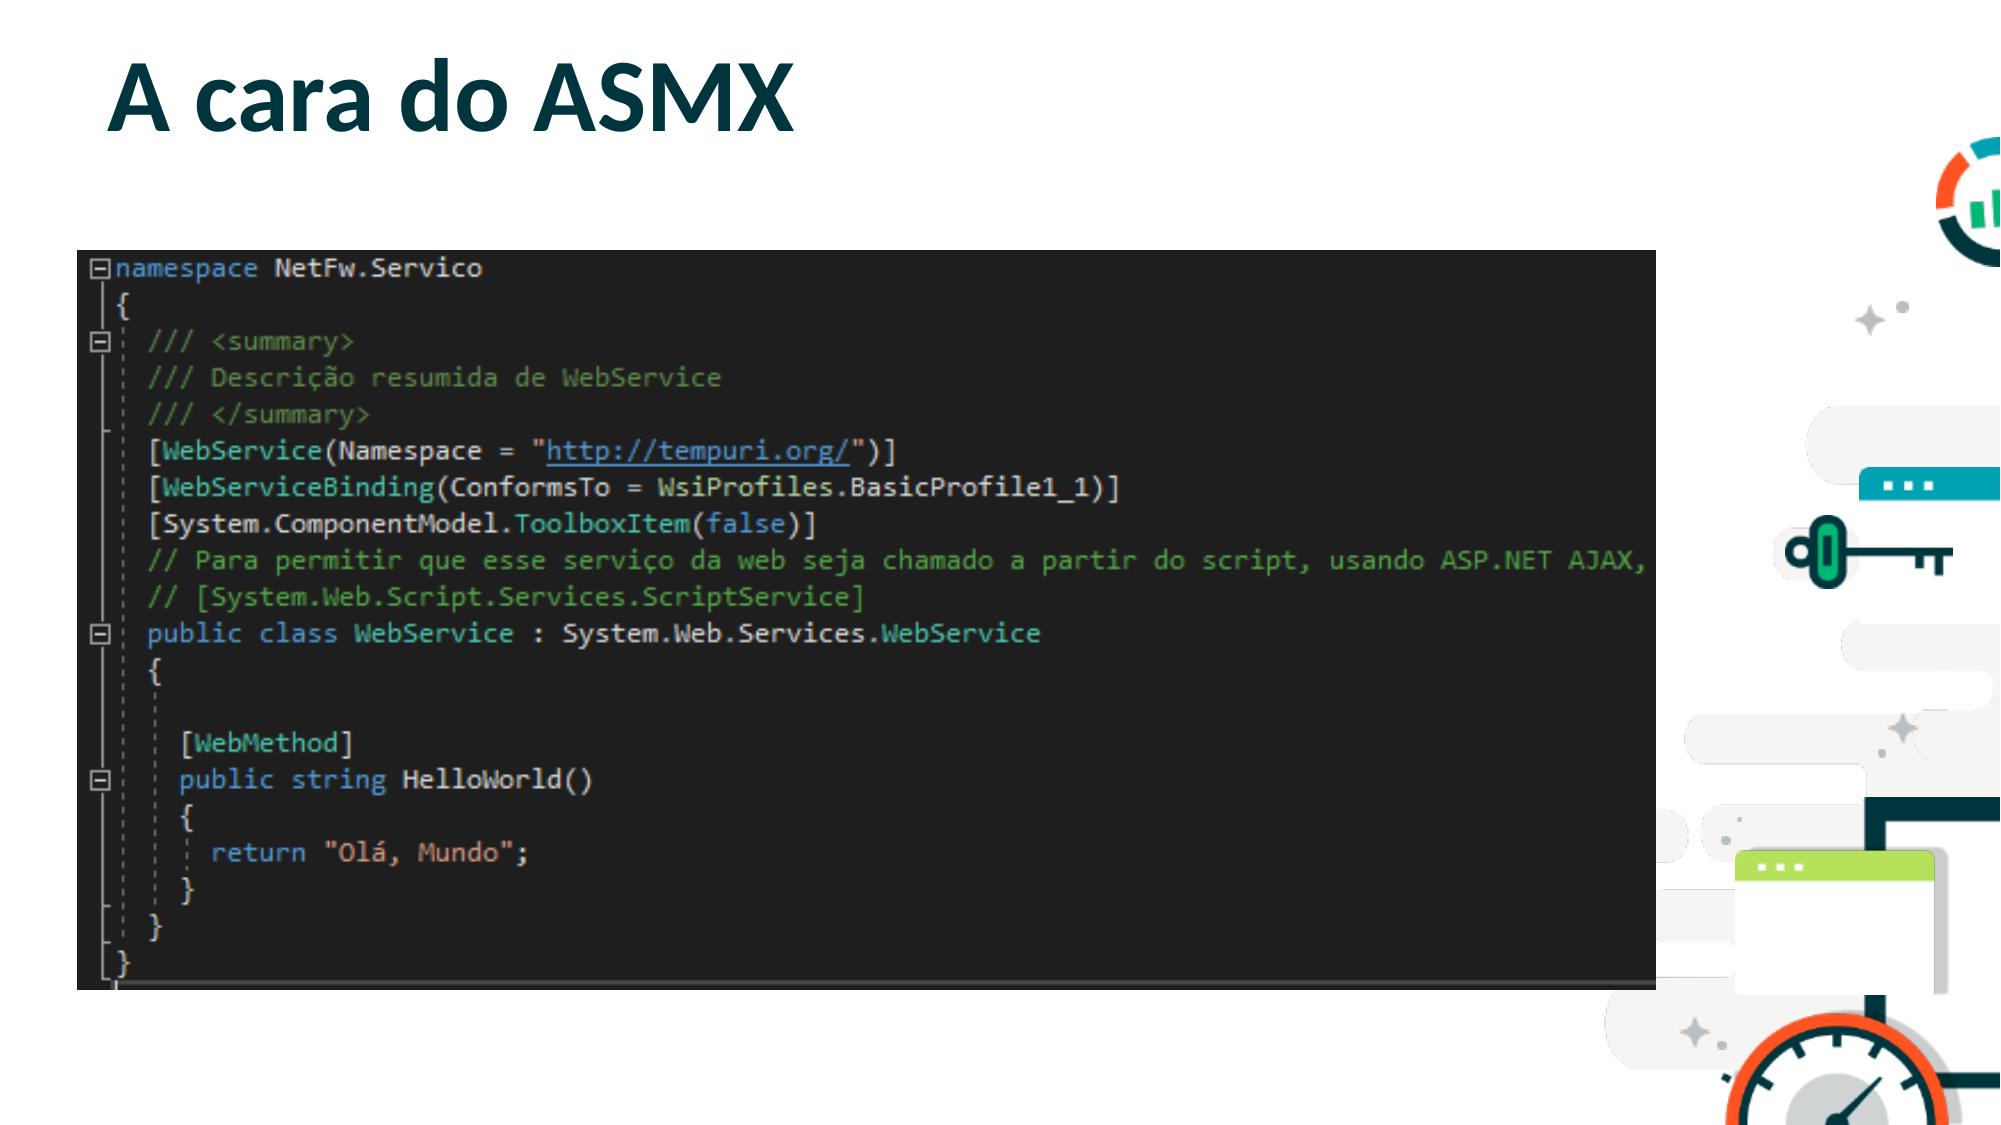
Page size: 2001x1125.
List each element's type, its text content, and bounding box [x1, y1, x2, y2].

title A cara do ASMX [93, 0, 1736, 197]
picture [1896, 301, 1909, 313]
picture [1936, 137, 2000, 267]
picture [1854, 304, 1886, 336]
picture [77, 250, 2000, 1125]
